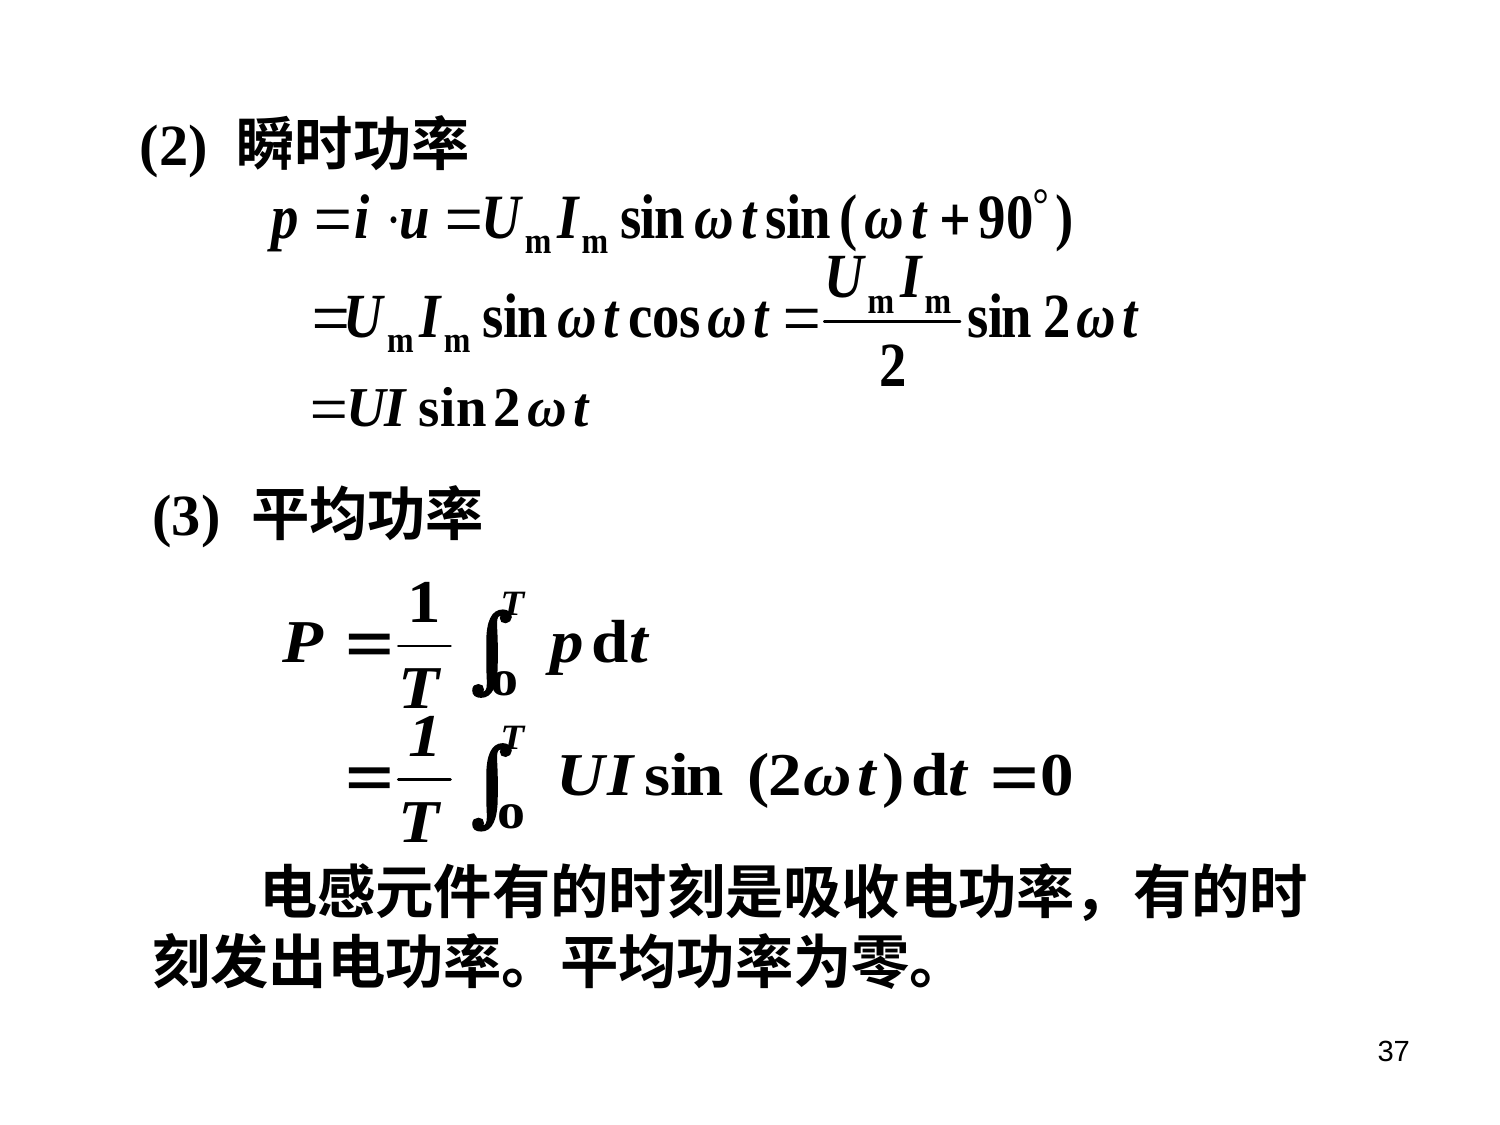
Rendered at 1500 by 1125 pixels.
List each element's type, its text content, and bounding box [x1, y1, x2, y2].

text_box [255, 174, 1150, 450]
text_box (2) 瞬时功率 [124, 99, 563, 185]
text_box (3) 平均功率 [137, 474, 588, 550]
text_box 电感元件有的时刻是吸收电功率，有的时刻发出电功率。平均功率为零。 [137, 849, 1375, 1000]
slide_number 37 [1074, 1024, 1425, 1103]
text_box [268, 562, 1085, 857]
